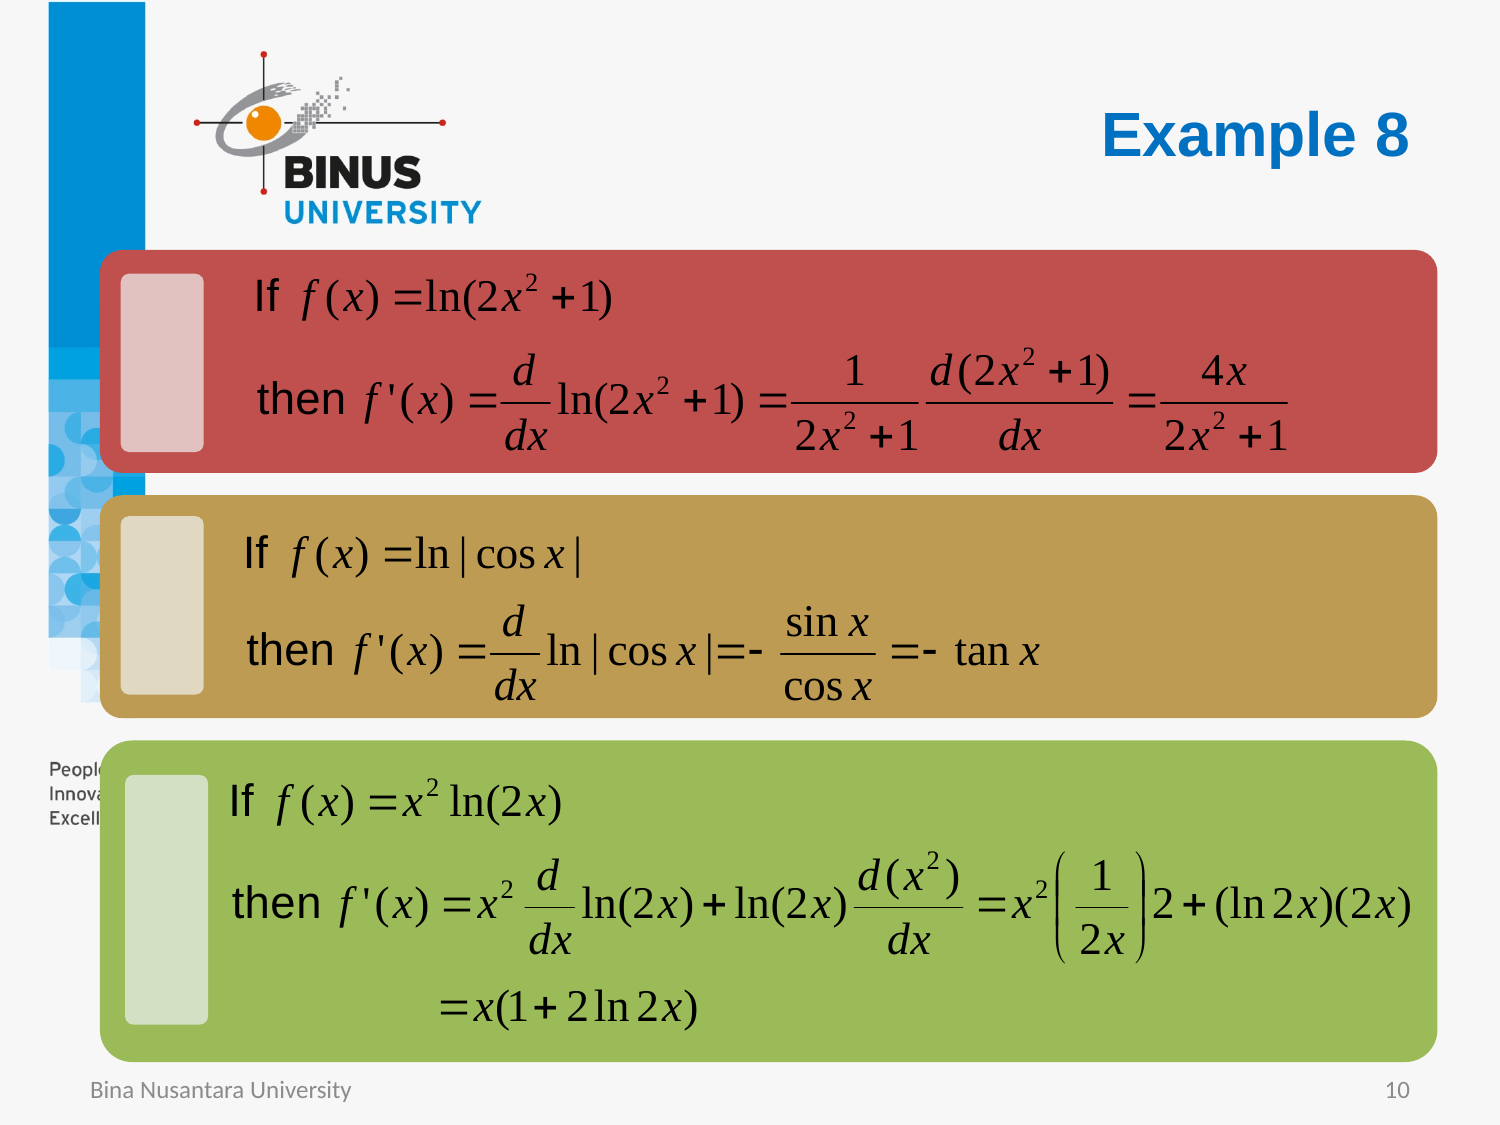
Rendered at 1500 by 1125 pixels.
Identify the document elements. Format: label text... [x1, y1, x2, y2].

slide_number Bina Nusantara University [75, 1058, 425, 1119]
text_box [249, 262, 1296, 460]
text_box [239, 524, 1051, 768]
slide_number 10 [1074, 1071, 1425, 1119]
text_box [224, 767, 1433, 1041]
picture [0, 0, 1500, 845]
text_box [99, 249, 1438, 1063]
title Example 8 [75, 37, 1425, 225]
